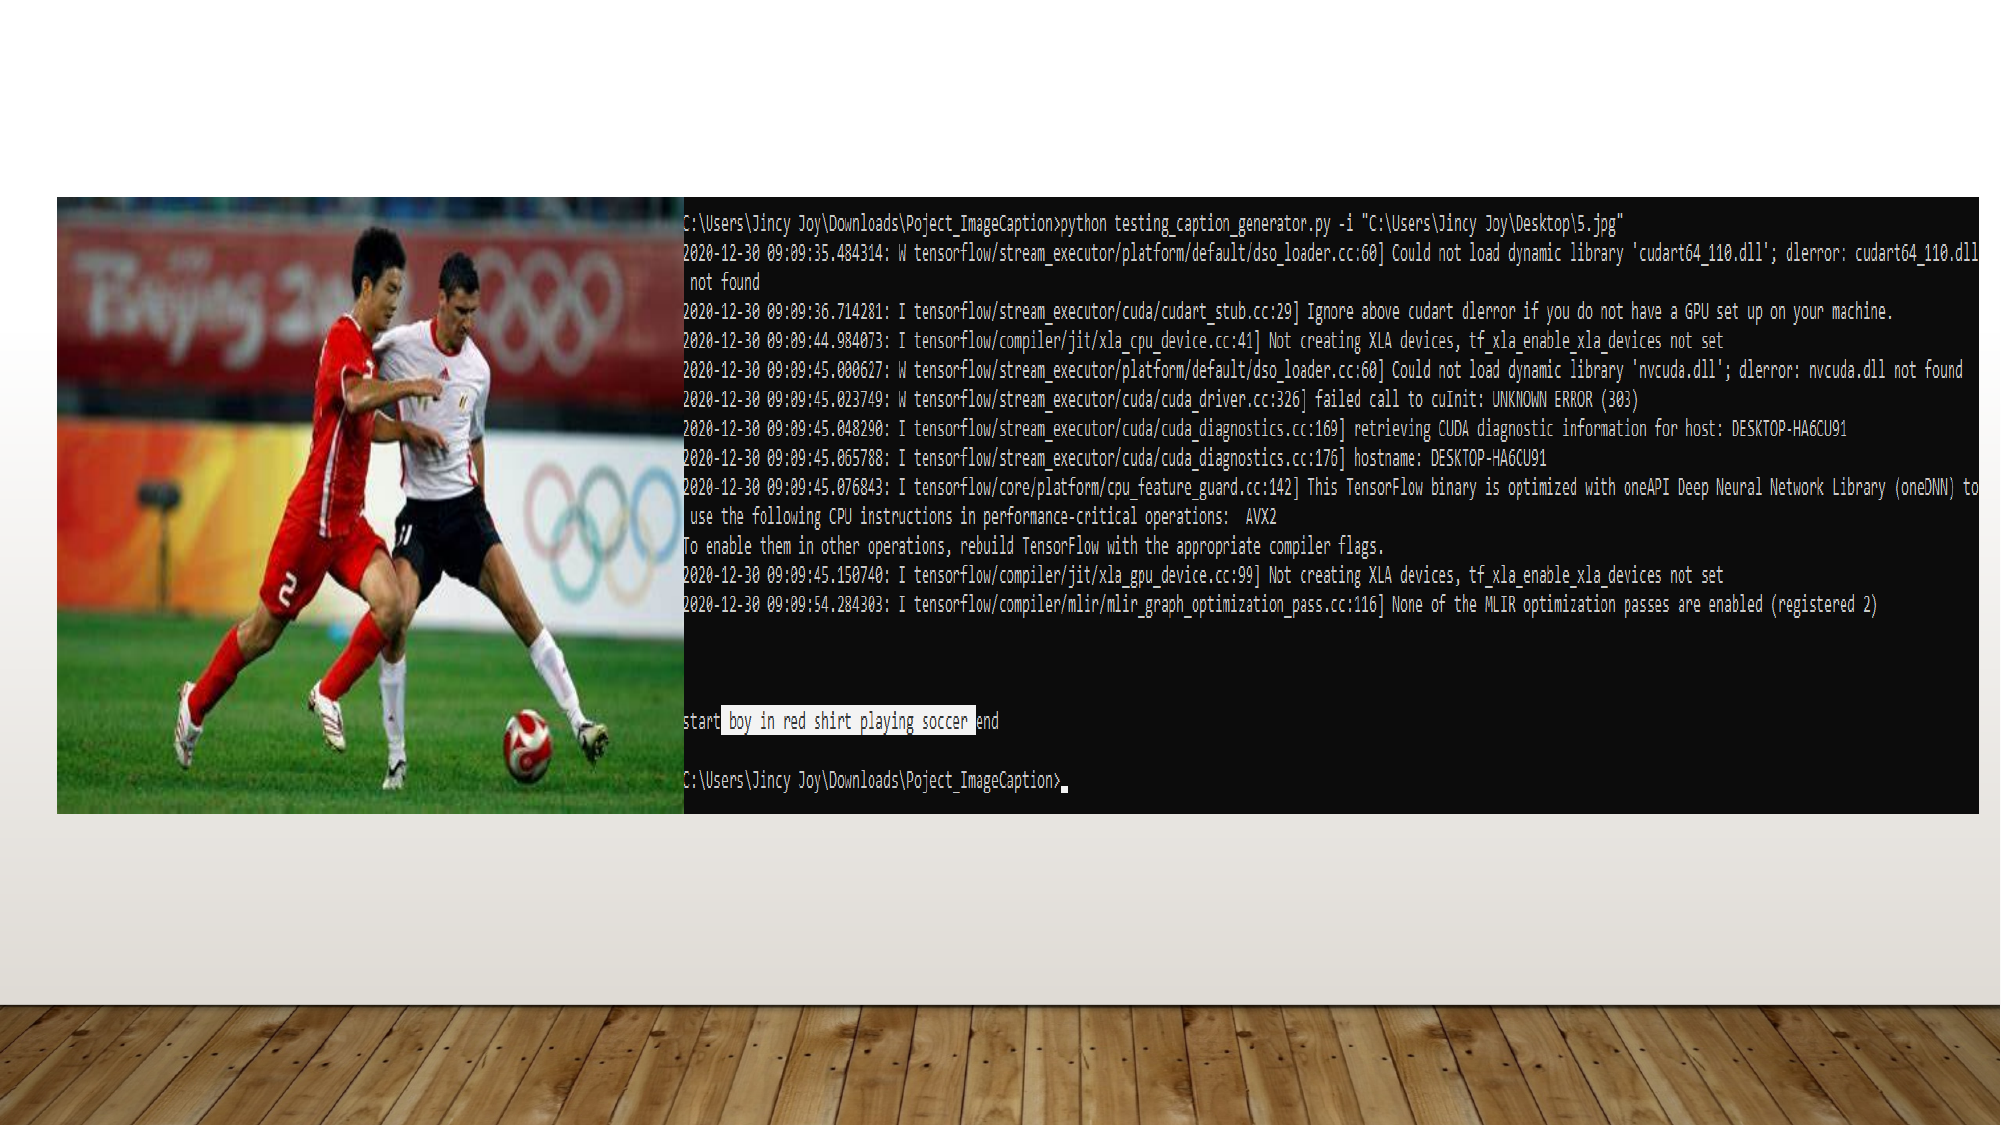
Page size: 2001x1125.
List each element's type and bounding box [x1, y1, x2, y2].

picture [57, 197, 1979, 814]
picture [0, 1005, 2000, 1125]
